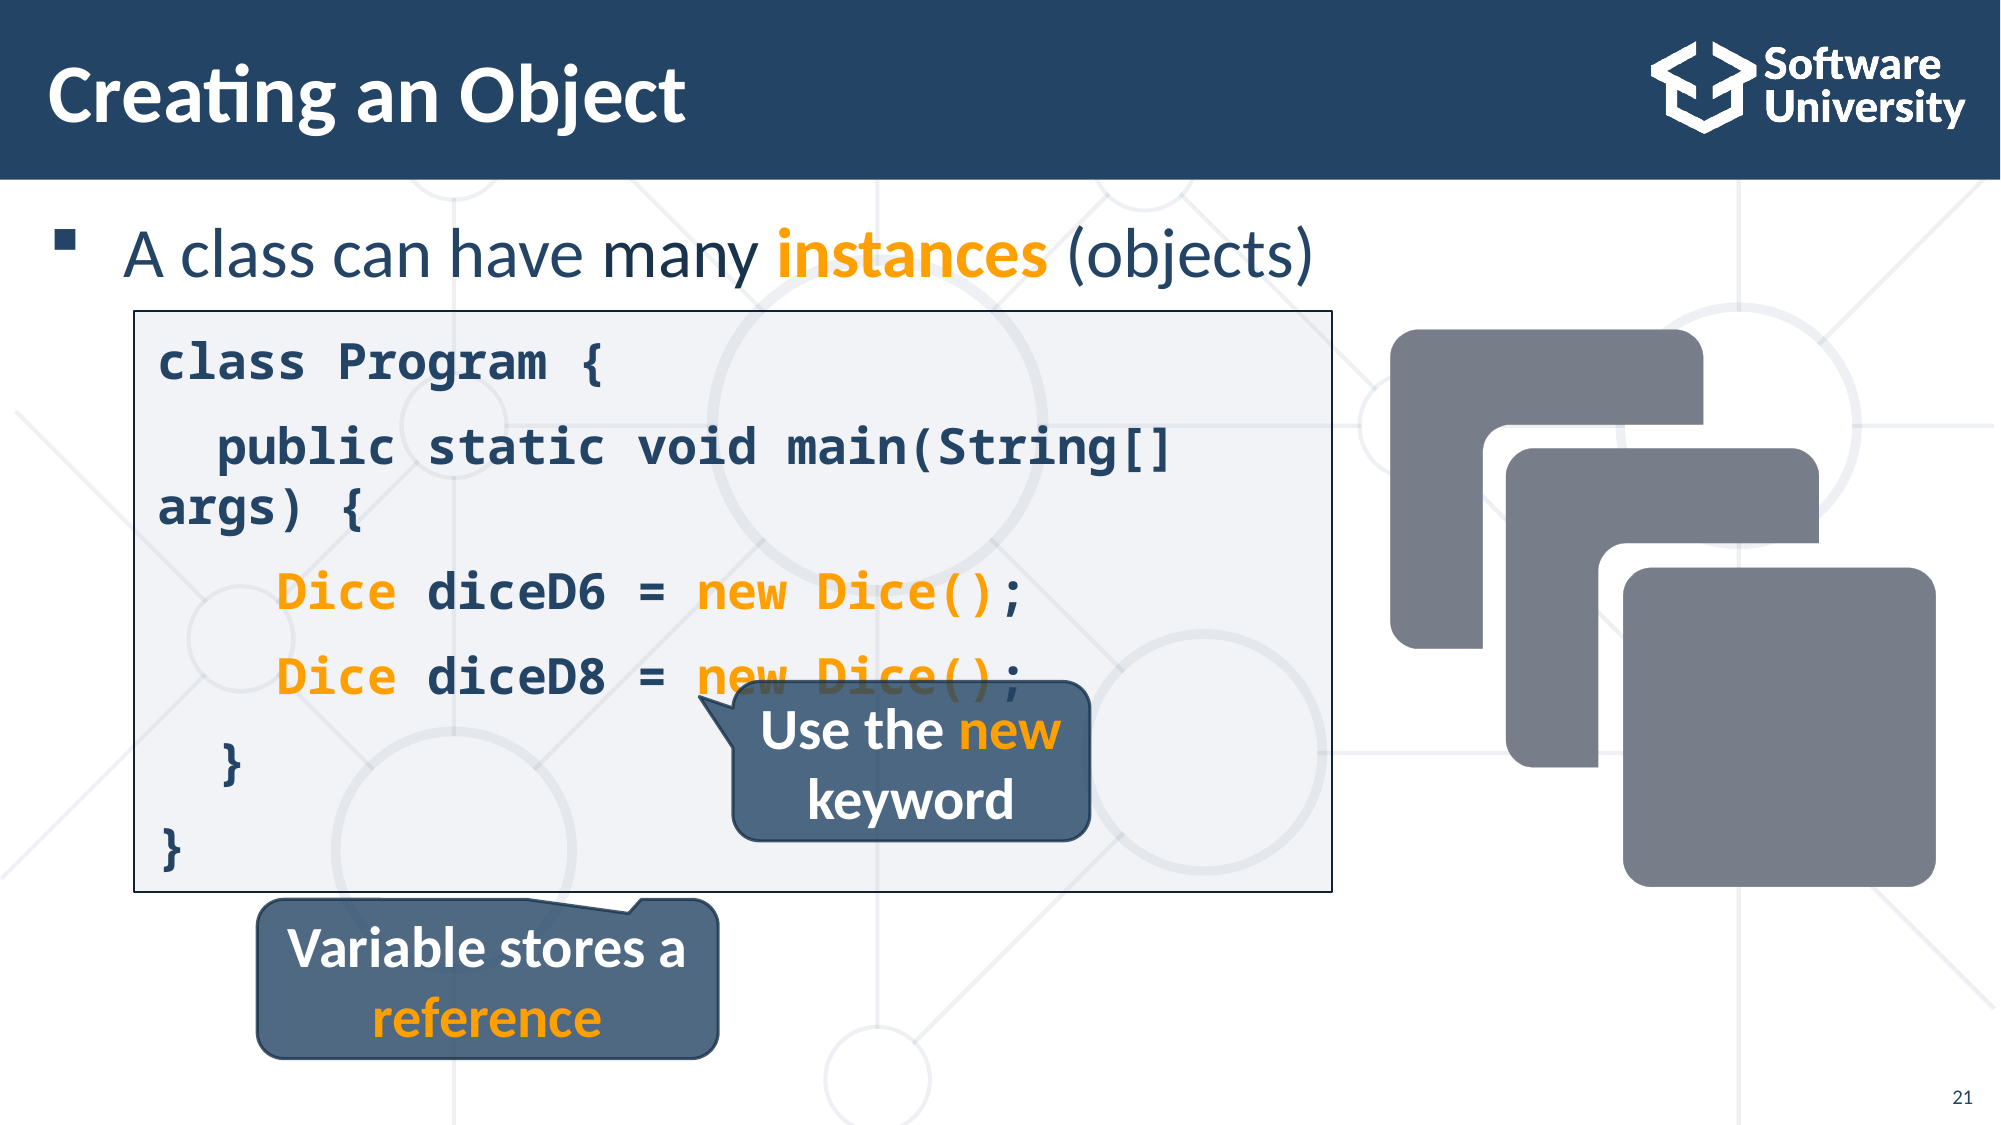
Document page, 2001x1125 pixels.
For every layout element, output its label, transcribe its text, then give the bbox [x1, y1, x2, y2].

text_box Use the new keyword [697, 679, 1092, 843]
picture [1651, 41, 1966, 134]
slide_number 21 [1927, 1067, 1989, 1117]
title Creating an Object [31, 16, 1625, 162]
text_box Variable stores a reference [255, 897, 721, 1061]
text_box class Program { public static void main(String[] args) { Dice diceD6 = new Dice(); Dice diceD8 = new Dice(); } } [133, 311, 1329, 893]
picture [1334, 279, 1990, 935]
list A class can have many instances (objects) [31, 196, 1969, 1109]
